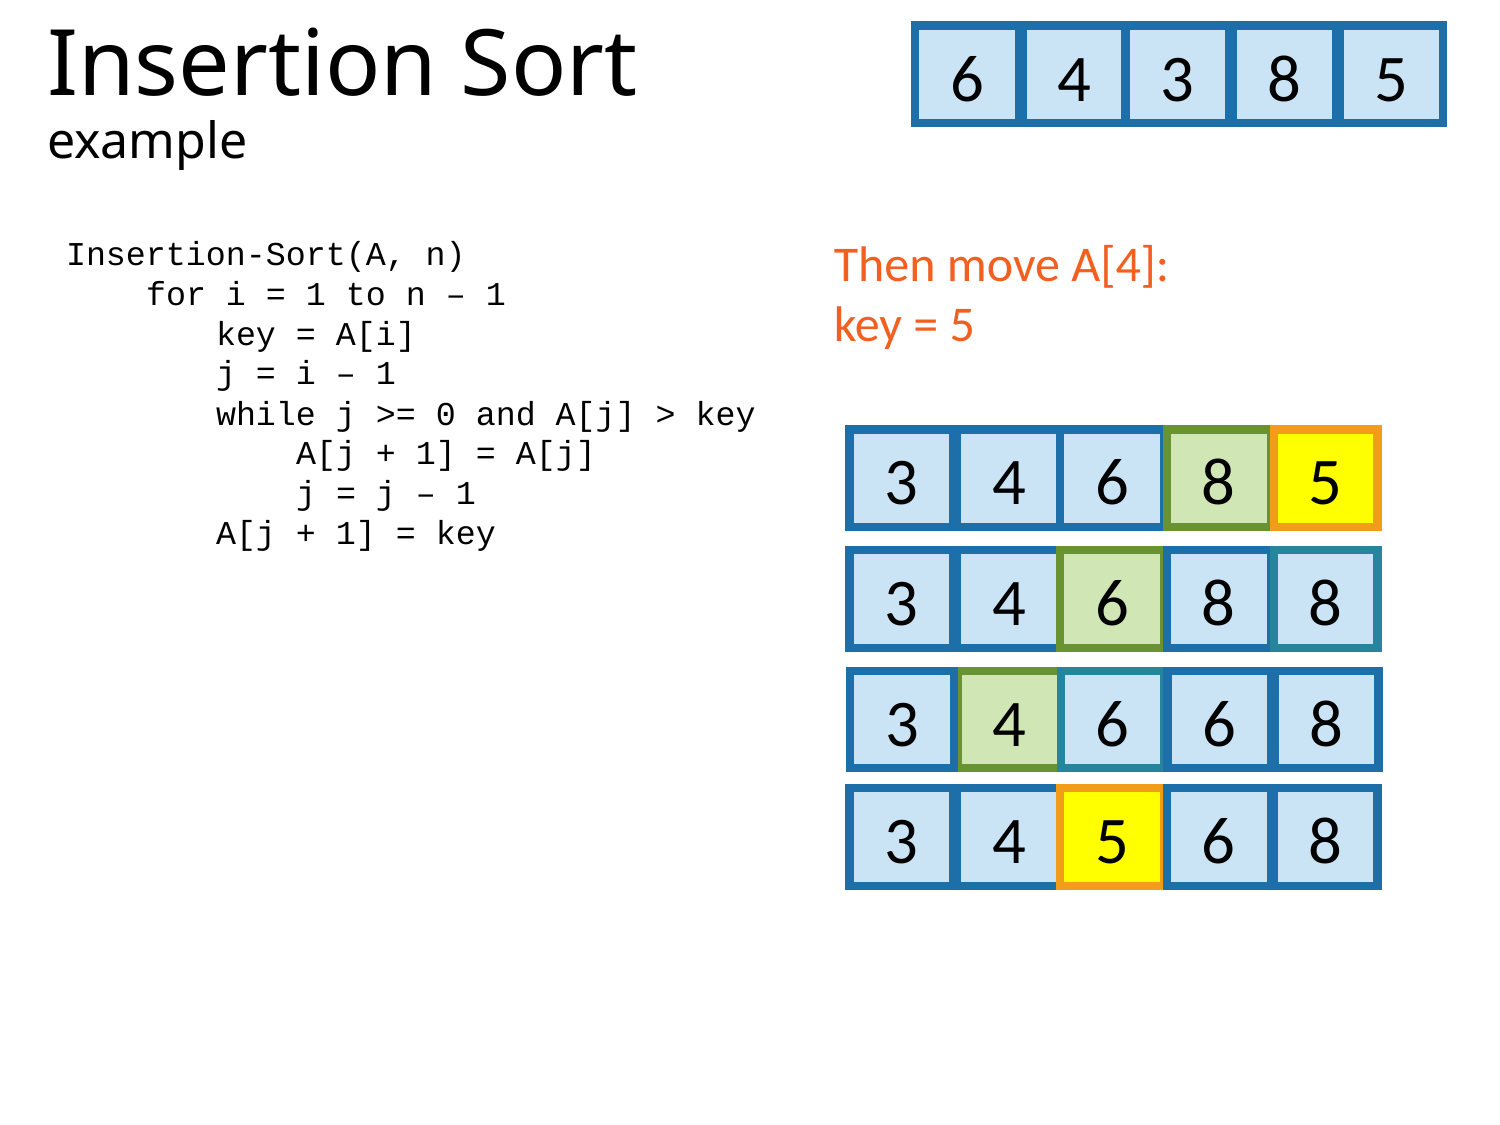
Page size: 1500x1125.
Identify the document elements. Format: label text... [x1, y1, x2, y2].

title Insertion Sort example [32, 0, 1326, 202]
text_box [850, 670, 1379, 769]
text_box Then move A[4]: key = 5 [819, 224, 1393, 360]
text_box Insertion-Sort(A, n) for i = 1 to n – 1 key = A[i] j = i – 1 while j >= 0 and A[j] > key A[j + 1] = A[j] j = j – 1 A[j + 1] = key [51, 224, 835, 599]
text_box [849, 550, 1378, 648]
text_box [849, 788, 1378, 886]
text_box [849, 429, 1378, 528]
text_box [915, 25, 1444, 124]
